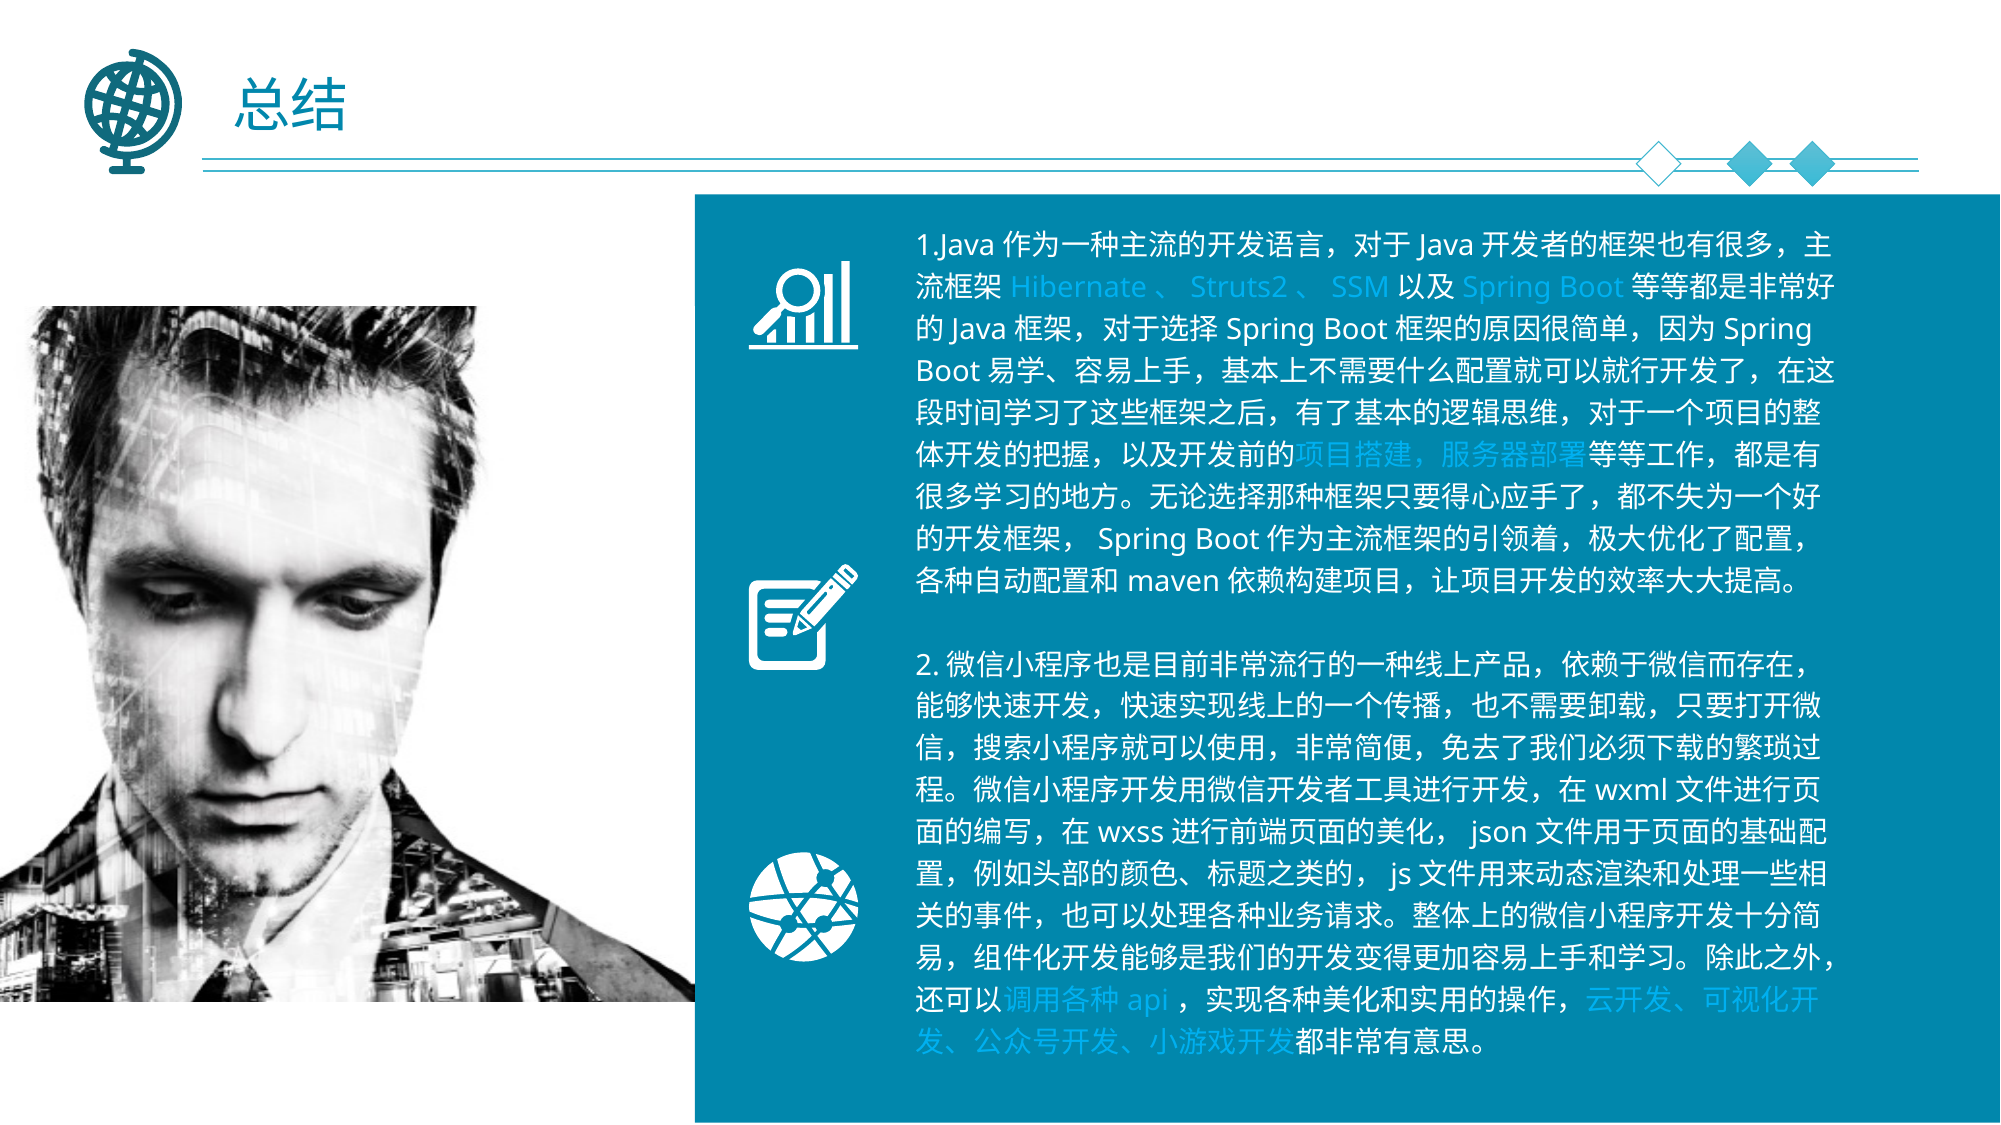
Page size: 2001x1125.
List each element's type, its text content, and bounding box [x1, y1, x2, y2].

text_box [795, 915, 803, 924]
text_box [774, 927, 812, 958]
text_box [1635, 159, 1682, 170]
text_box [817, 923, 856, 954]
text_box [814, 886, 834, 896]
text_box [800, 897, 838, 924]
text_box [841, 261, 850, 343]
text_box [1795, 140, 1830, 158]
text_box [1789, 159, 1836, 170]
text_box [750, 861, 785, 898]
text_box [805, 312, 815, 343]
text_box [844, 903, 859, 918]
text_box [753, 268, 821, 336]
text_box [767, 329, 777, 343]
text_box [845, 884, 859, 903]
text_box [831, 869, 851, 898]
text_box [792, 564, 859, 636]
text_box [824, 274, 833, 343]
text_box [748, 580, 826, 670]
text_box [748, 345, 859, 350]
text_box 总结 [217, 61, 365, 146]
text_box [748, 898, 794, 921]
text_box [694, 193, 2000, 1124]
text_box [1642, 171, 1675, 187]
text_box [1641, 140, 1676, 158]
text_box [830, 905, 853, 922]
text_box [84, 48, 182, 175]
text_box 1.Java作为一种主流的开发语言，对于Java开发者的框架也有很多，主流框架Hibernate、Struts2、SSM以及Spring Boot等等都是非常好的Java框架，对于选择Spring Boot框架的原因很简单，因为Spring Boot易学、容易上手，基本上不需要什么配置就可以就行开发了，在这段时间学习了这些框架之后，有了基本的逻辑思维，对于一个项目的整体开发的把握，以及开发前的项目搭建，服务器部署等等工作，都是有很多学习的地方。无论选择那种框架只要得心应手了，都不失为一个好的开发框架，Spring Boot作为主流框架的引领着，极大优化了配置，各种自动配置和maven依赖构建项目，让项目开发的效率大大提高。 2.微信小程序也是目前非常流行的一种线上产品，依赖于微信而存在，能够快速开发，快速实现线上的一个传播，也不需要卸载，只要打开微信，搜索小程序就可以使用，非常简便，免去了我们必须下载的繁琐过程。微信小程序开发用微信开发者工具进行开发，在wxml文件进行页面的编写，在wxss进行前端页面的美化，json文件用于页面的基础配置，例如头部的颜色、标题之类的，js文件用来动态渲染和处理一些相关的事件，也可以处理各种业务请求。整体上的微信小程序开发十分简易，组件化开发能够是我们的开发变得更加容易上手和学习。除此之外，还可以调用各种api，实现各种美化和实用的操作，云开发、可视化开发、公众号开发、小游戏开发都非常有意思。 [900, 212, 1864, 1066]
text_box [1796, 171, 1829, 187]
text_box [1733, 171, 1766, 187]
text_box [1732, 140, 1767, 158]
text_box [815, 853, 840, 872]
picture [0, 306, 694, 1002]
text_box [750, 917, 782, 951]
text_box [789, 939, 828, 962]
text_box [1726, 159, 1773, 170]
text_box [791, 897, 805, 908]
text_box [777, 852, 819, 894]
text_box [787, 316, 795, 343]
